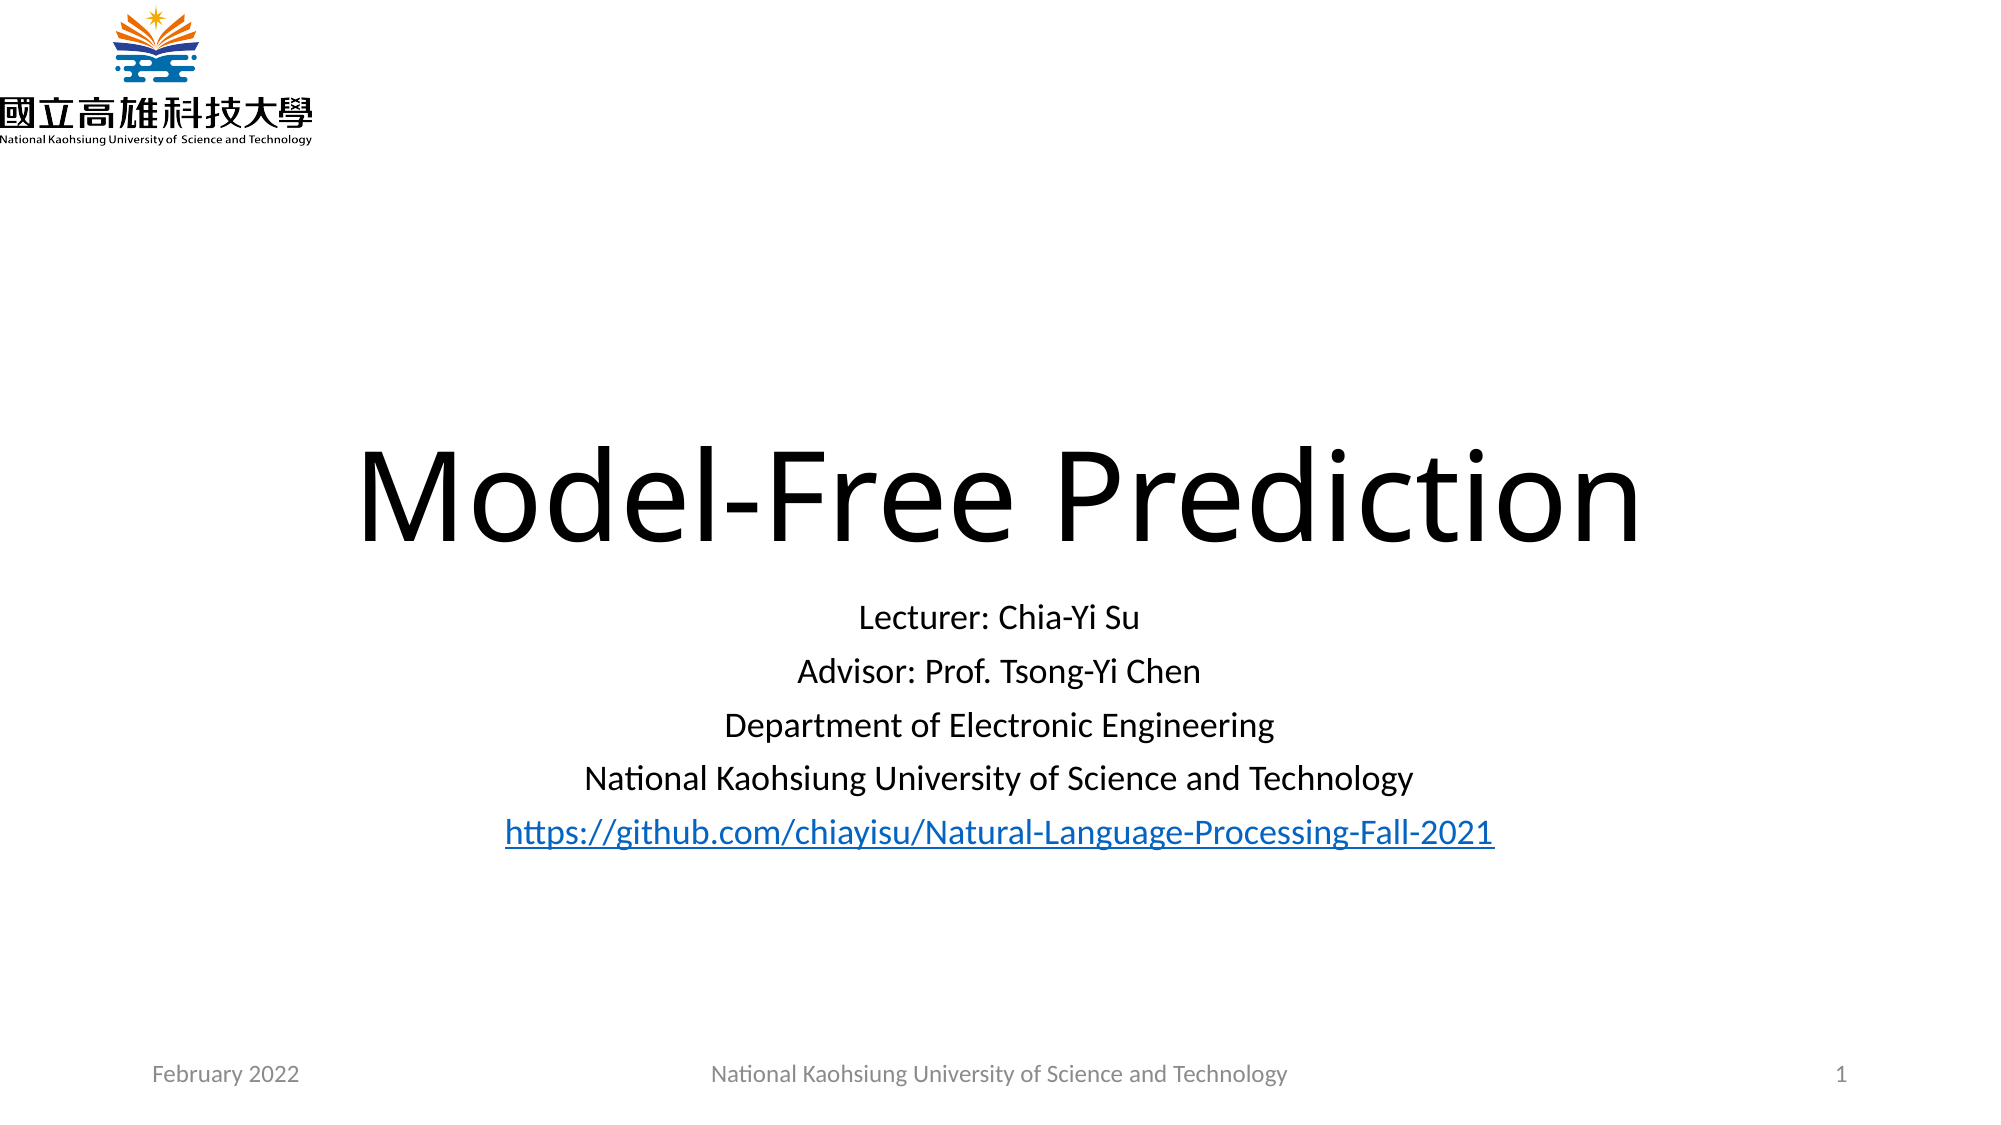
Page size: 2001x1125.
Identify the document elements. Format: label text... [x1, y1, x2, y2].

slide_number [137, 1042, 588, 1103]
subtitle Lecturer: Chia-Yi Su Advisor: Prof. Tsong-Yi Chen Department of Electronic Engineering National Kaohsiung University of Science and Technology https://github.com/chiayisu/Natural-Language-Processing-Fall-2021 [249, 590, 1750, 863]
footer National Kaohsiung University of Science and Technology [662, 1042, 1338, 1103]
title Model-Free Prediction [249, 184, 1750, 576]
picture [0, 3, 312, 146]
slide_number 1 [1412, 1042, 1863, 1103]
